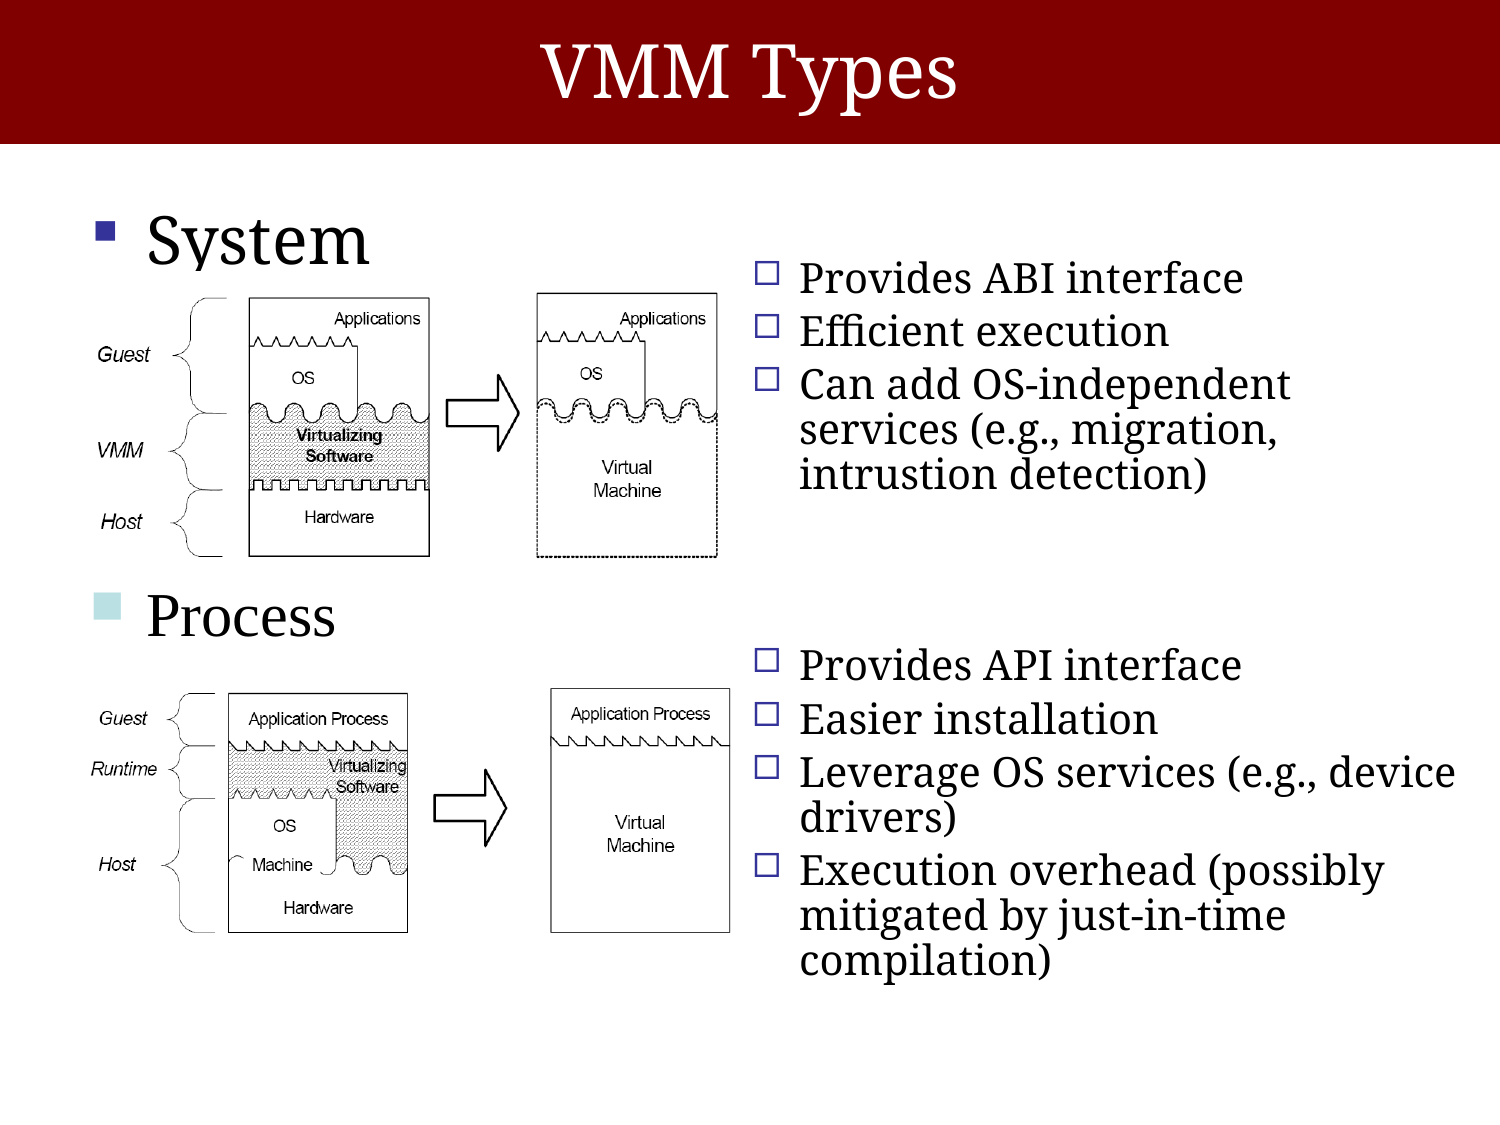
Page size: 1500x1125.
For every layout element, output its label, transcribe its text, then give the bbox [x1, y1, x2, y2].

text_box Provides ABI interface Efficient execution Can add OS-independent services (e.g., migration, intrustion detection) [662, 249, 1463, 525]
text_box Process [74, 575, 375, 688]
text_box Provides API interface Easier installation Leverage OS services (e.g., device drivers) Execution overhead (possibly mitigated by just-in-time compilation) [662, 637, 1475, 963]
title VMM Types [74, 0, 1426, 163]
picture [82, 674, 751, 951]
picture [87, 270, 740, 588]
list System [74, 199, 463, 288]
